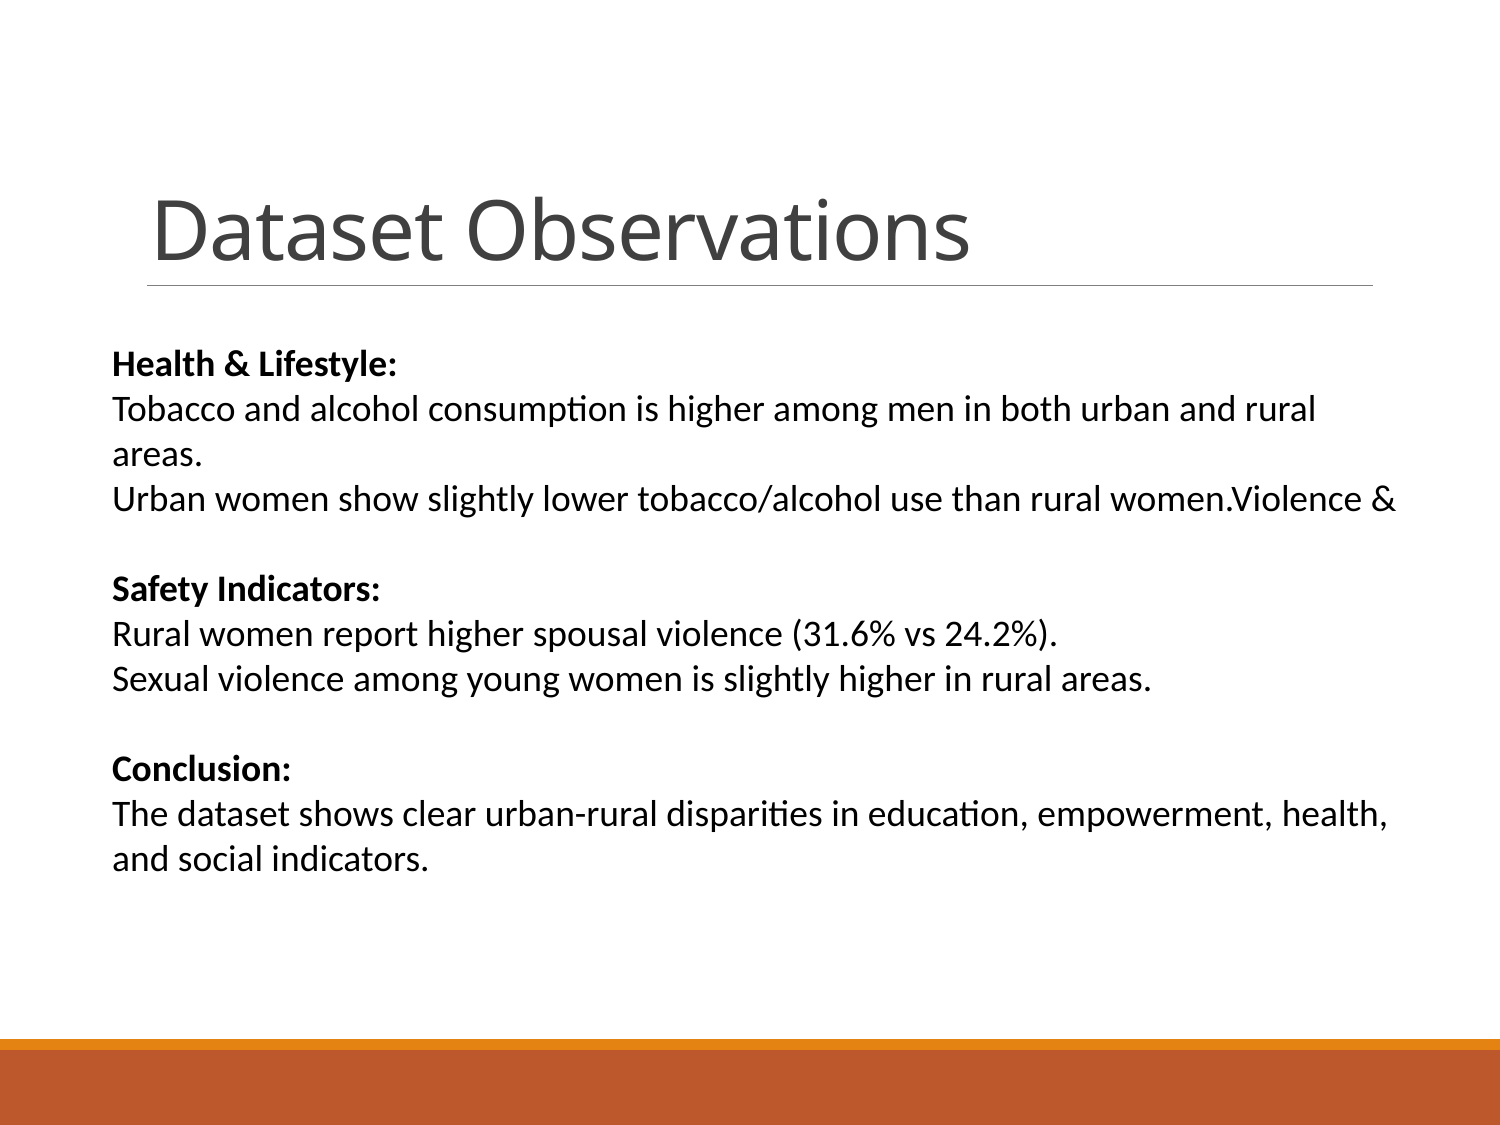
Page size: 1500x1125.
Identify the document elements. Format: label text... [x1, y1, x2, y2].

title Dataset Observations [135, 47, 1373, 282]
list Health & Lifestyle: Tobacco and alcohol consumption is higher among men in both urban and rural areas. Urban women show slightly lower tobacco/alcohol use than rural women.Violence & Safety Indicators: Rural women report higher spousal violence (31.6% vs 24.2%). Sexual violence among young women is slightly higher in rural areas. Conclusion: The dataset shows clear urban-rural disparities in education, empowerment, health, and social indicators. [97, 282, 1424, 935]
